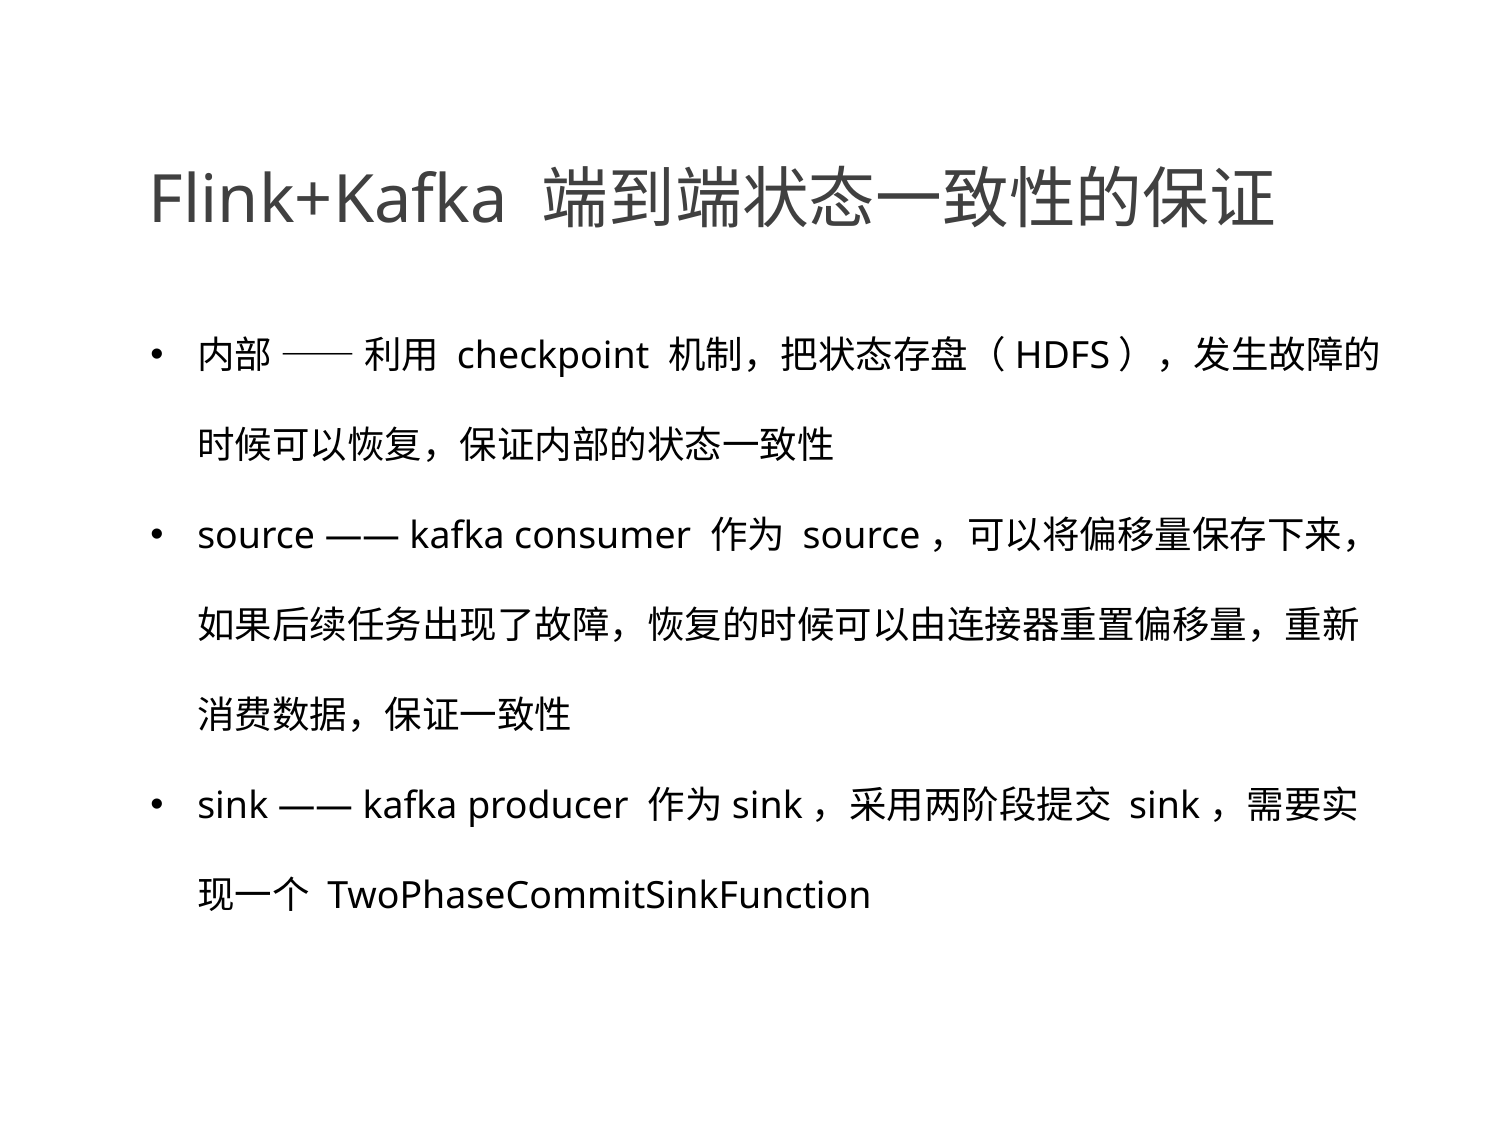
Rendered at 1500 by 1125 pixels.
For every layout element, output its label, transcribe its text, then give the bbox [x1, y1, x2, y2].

text_box 内部 —— 利用 checkpoint 机制，把状态存盘（HDFS），发生故障的时候可以恢复，保证内部的状态一致性 source —— kafka consumer 作为 source，可以将偏移量保存下来，如果后续任务出现了故障，恢复的时候可以由连接器重置偏移量，重新消费数据，保证一致性 sink —— kafka producer 作为sink，采用两阶段提交 sink，需要实现一个 TwoPhaseCommitSinkFunction [135, 278, 1400, 1000]
text_box Flink+Kafka 端到端状态一致性的保证 [74, 101, 1425, 290]
